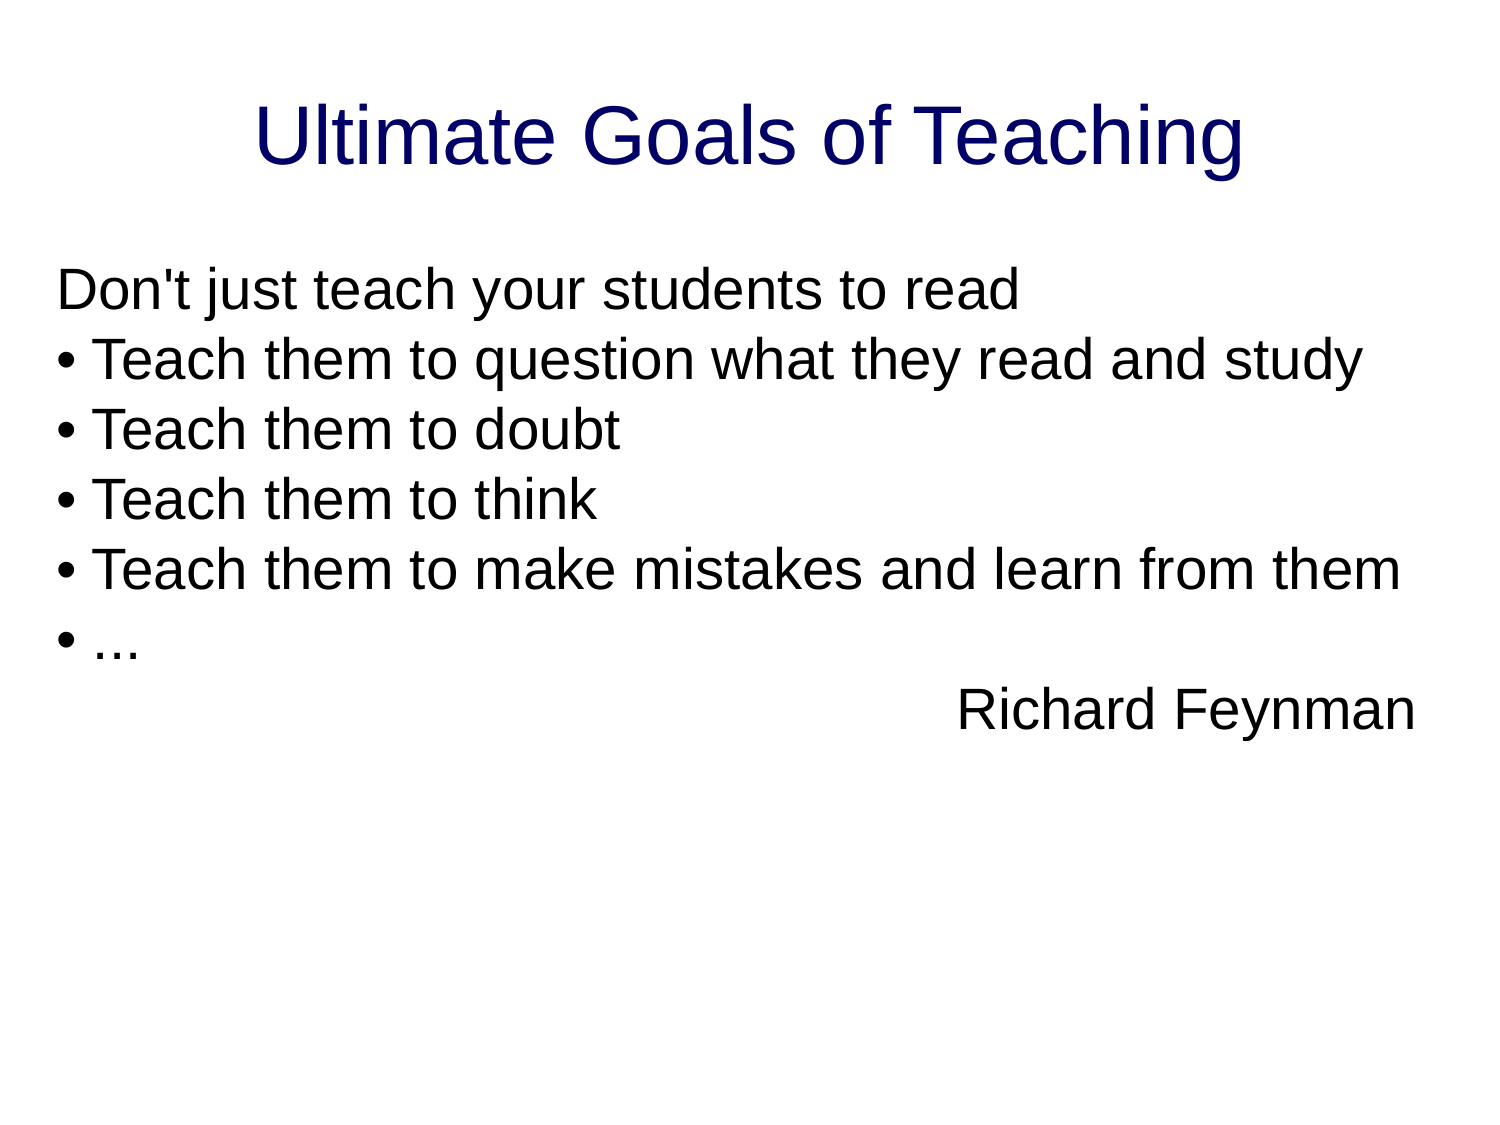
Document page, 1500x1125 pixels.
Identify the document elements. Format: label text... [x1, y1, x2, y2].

list Don't just teach your students to read • Teach them to question what they read and study • Teach them to doubt • Teach them to think • Teach them to make mistakes and learn from them • ... Richard Feynman [41, 243, 1471, 1000]
title Ultimate Goals of Teaching [0, 37, 1500, 225]
